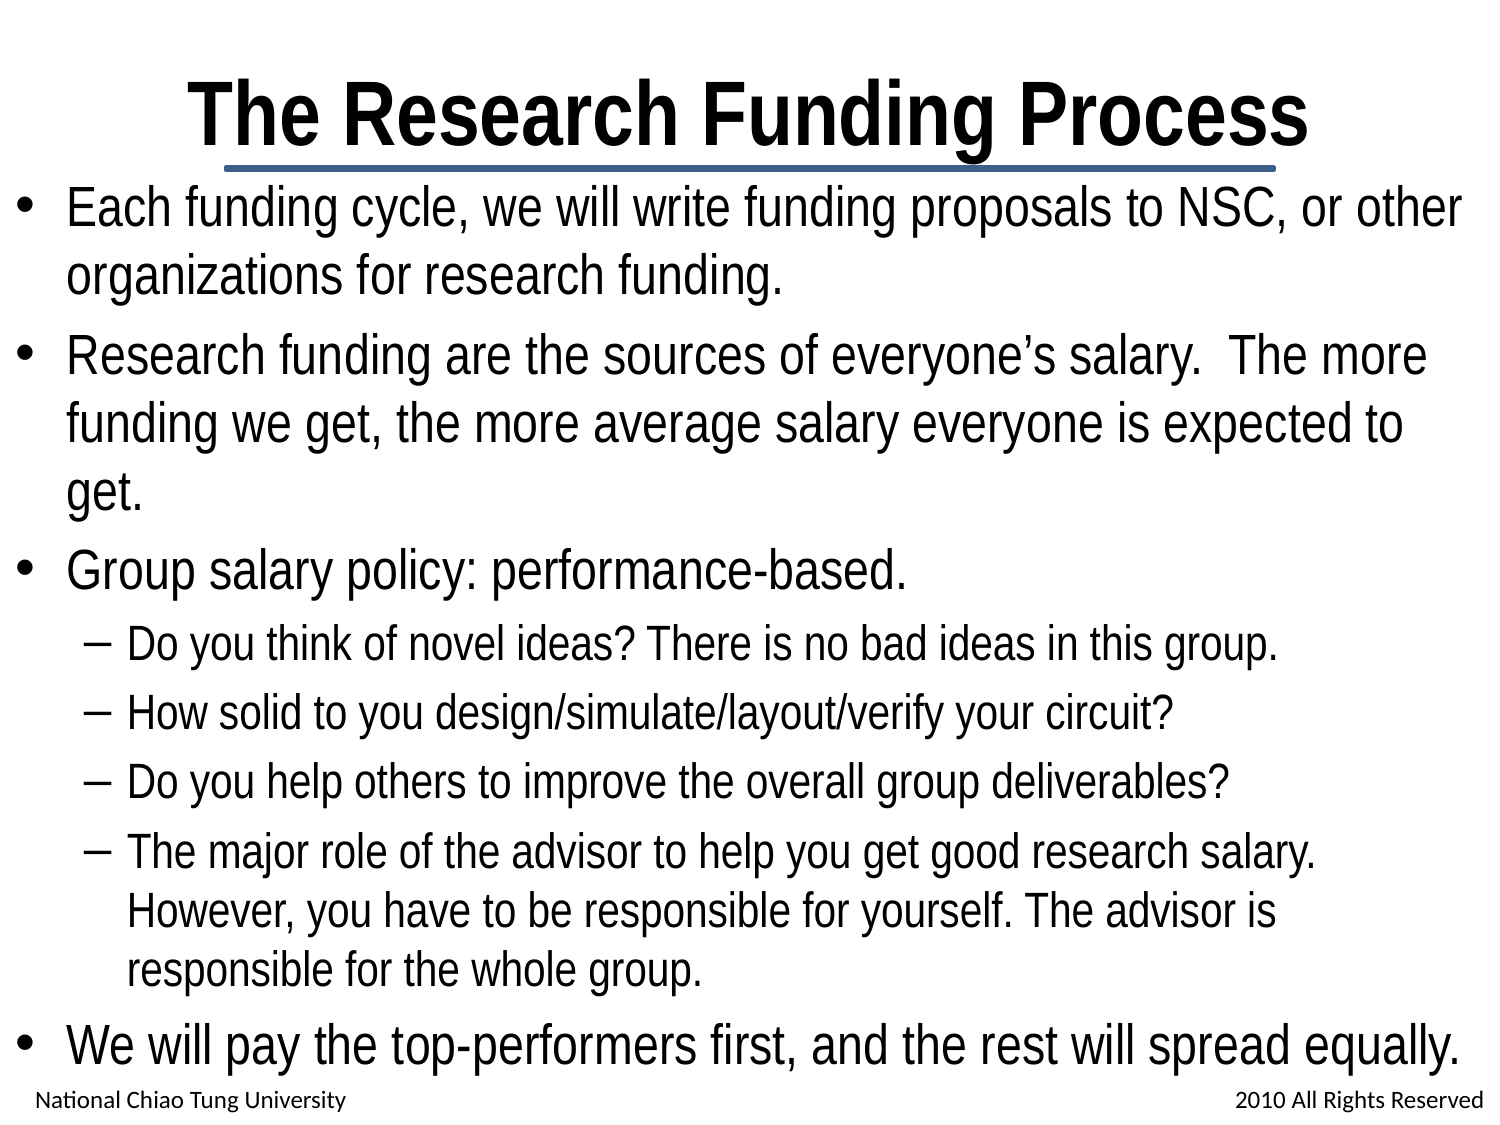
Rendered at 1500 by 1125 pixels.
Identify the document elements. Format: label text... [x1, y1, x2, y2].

slide_number National Chiao Tung University 2010 All Rights Reserved [0, 1074, 1500, 1122]
list Each funding cycle, we will write funding proposals to NSC, or other organizations for research funding. Research funding are the sources of everyone’s salary. The more funding we get, the more average salary everyone is expected to get. Group salary policy: performance-based. Do you think of novel ideas? There is no bad ideas in this group. How solid to you design/simulate/layout/verify your circuit? Do you help others to improve the overall group deliverables? The major role of the advisor to help you get good research salary. However, you have to be responsible for yourself. The advisor is responsible for the whole group. We will pay the top-performers first, and the rest will spread equally. [0, 162, 1500, 1074]
title The Research Funding Process [75, 24, 1425, 162]
